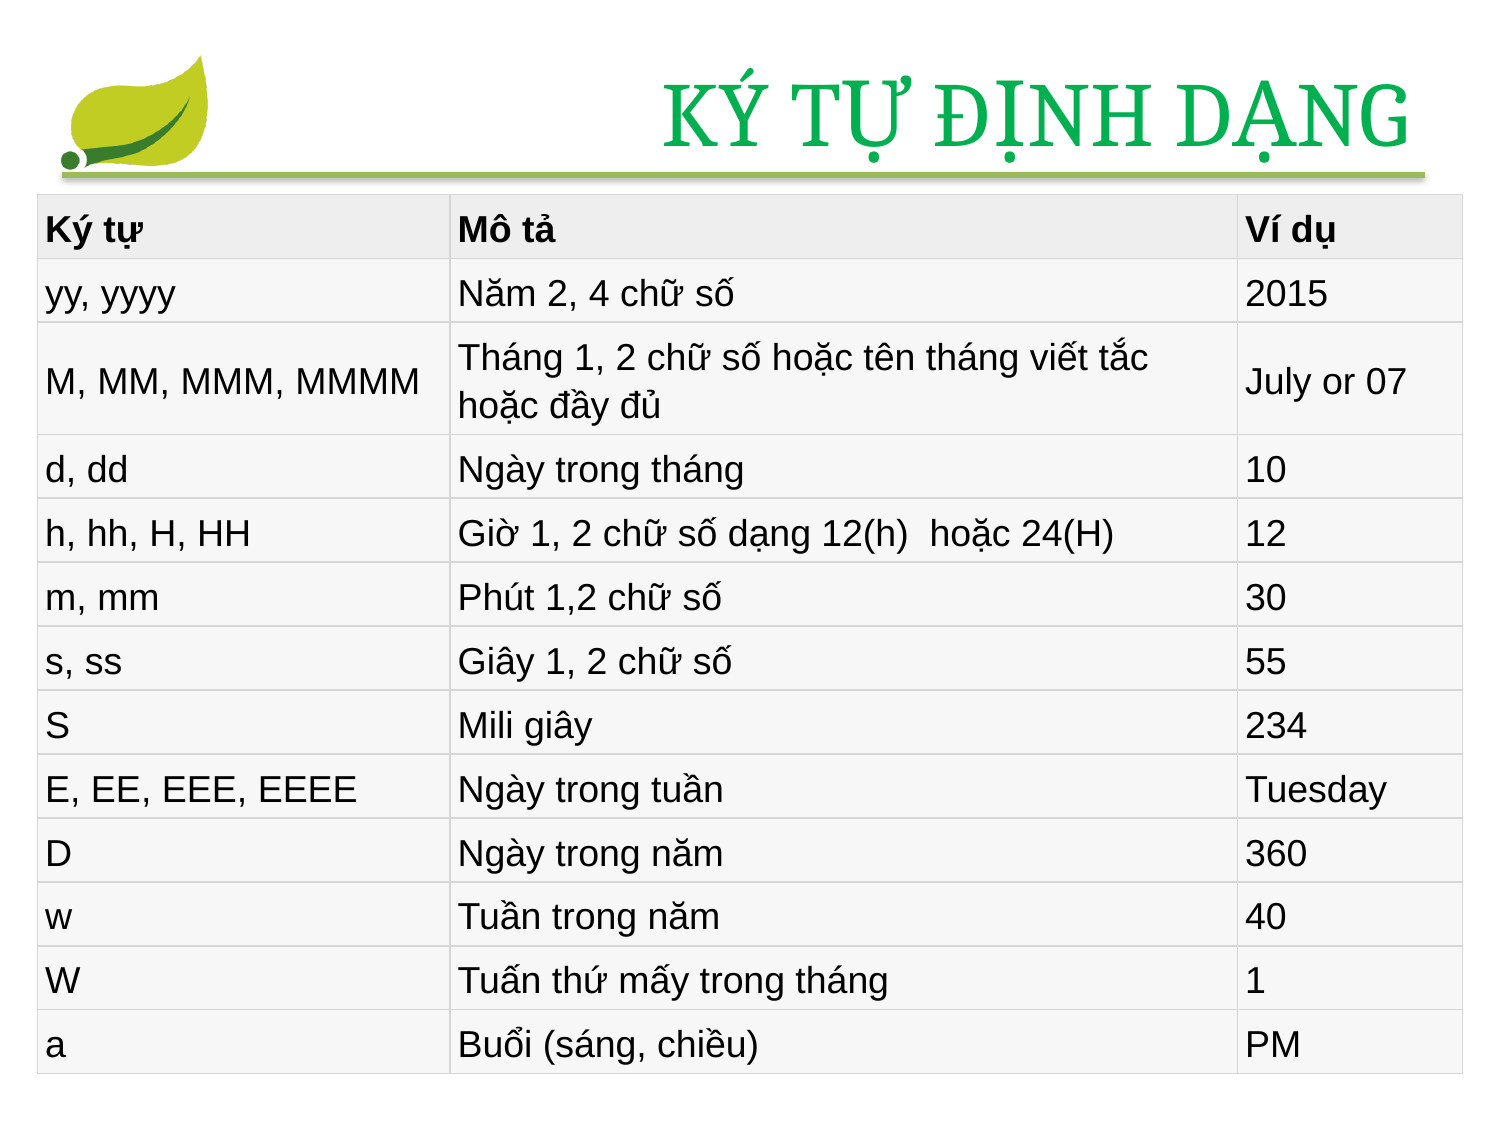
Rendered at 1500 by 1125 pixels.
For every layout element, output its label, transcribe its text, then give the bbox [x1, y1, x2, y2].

table_cell 12 [1238, 499, 1462, 561]
table_cell m, mm [38, 563, 449, 625]
table_cell a [38, 1010, 449, 1073]
table_cell Giờ 1, 2 chữ số dạng 12(h) hoặc 24(H) [451, 499, 1237, 561]
table_cell h, hh, H, HH [38, 499, 449, 561]
table_cell M, MM, MMM, MMMM [38, 323, 449, 434]
table_cell 30 [1238, 563, 1462, 625]
table_cell Ngày trong năm [451, 819, 1237, 881]
table_cell 360 [1238, 819, 1462, 881]
table_cell 40 [1238, 883, 1462, 945]
title Ký tự định dạng [217, 45, 1425, 175]
table_cell w [38, 883, 449, 945]
table_header Mô tả [451, 195, 1237, 258]
table_cell s, ss [38, 627, 449, 689]
table_cell 10 [1238, 435, 1462, 497]
table_cell Buổi (sáng, chiều) [451, 1010, 1237, 1073]
table_cell July or 07 [1238, 323, 1462, 434]
table_cell d, dd [38, 435, 449, 497]
table_cell Mili giây [451, 691, 1237, 753]
table_cell Phút 1,2 chữ số [451, 563, 1237, 625]
table_cell W [38, 947, 449, 1009]
table_cell 2015 [1238, 259, 1462, 321]
table_cell Ngày trong tháng [451, 435, 1237, 497]
table_cell Giây 1, 2 chữ số [451, 627, 1237, 689]
table_cell Tuesday [1238, 755, 1462, 817]
table_cell Năm 2, 4 chữ số [451, 259, 1237, 321]
table_header Ví dụ [1238, 195, 1462, 258]
table_header Ký tự [38, 195, 449, 258]
table_cell Tuấn thứ mấy trong tháng [451, 947, 1237, 1009]
table_cell 1 [1238, 947, 1462, 1009]
table_cell yy, yyyy [38, 259, 449, 321]
table_cell D [38, 819, 449, 881]
picture [50, 49, 217, 175]
table_cell 55 [1238, 627, 1462, 689]
table_cell PM [1238, 1010, 1462, 1073]
table_cell Tháng 1, 2 chữ số hoặc tên tháng viết tắc hoặc đầy đủ [451, 323, 1237, 434]
table_cell Ngày trong tuần [451, 755, 1237, 817]
table_cell S [38, 691, 449, 753]
table_cell Tuần trong năm [451, 883, 1237, 945]
table_cell E, EE, EEE, EEEE [38, 755, 449, 817]
table_cell 234 [1238, 691, 1462, 753]
